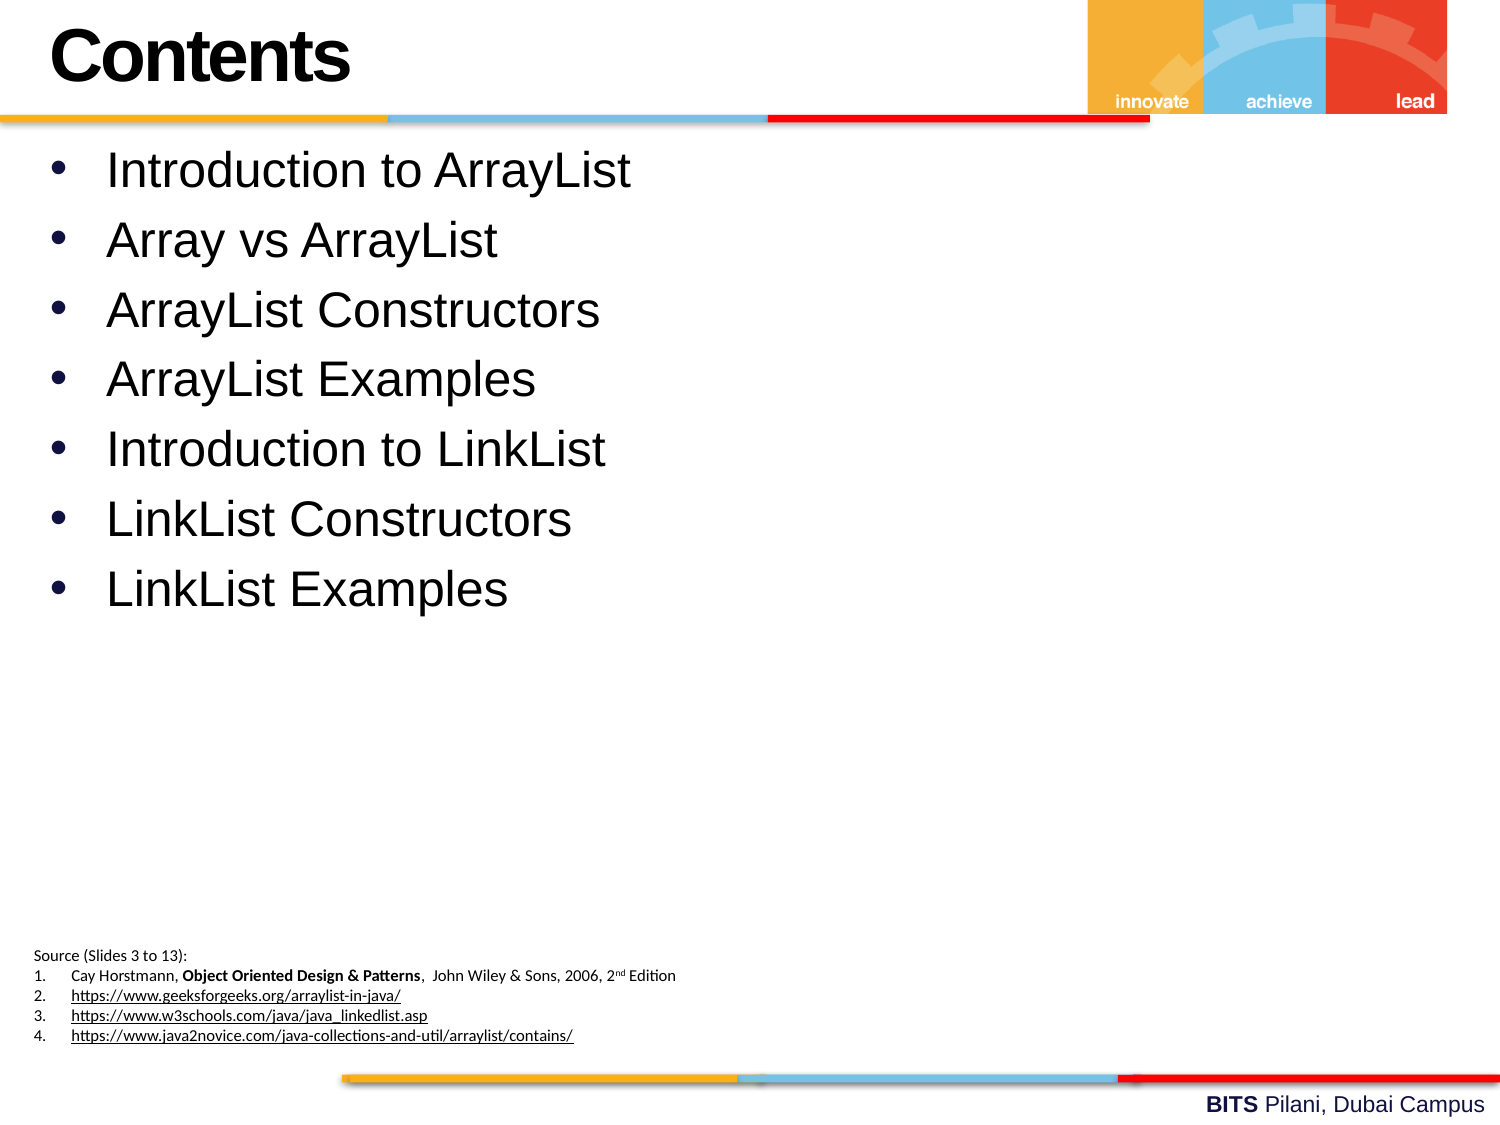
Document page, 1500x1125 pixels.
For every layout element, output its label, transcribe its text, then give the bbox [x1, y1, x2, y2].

list Introduction to ArrayList Array vs ArrayList ArrayList Constructors ArrayList Examples Introduction to LinkList LinkList Constructors LinkList Examples [34, 129, 1475, 1066]
text_box Source (Slides 3 to 13): Cay Horstmann, Object Oriented Design & Patterns, John Wiley & Sons, 2006, 2nd Edition https://www.geeksforgeeks.org/arraylist-in-java/ https://www.w3schools.com/java/java_linkedlist.asp https://www.java2novice.com/java-collections-and-util/arraylist/contains/ [19, 937, 1384, 1052]
list Contents [34, 29, 1073, 89]
picture [1087, 0, 1448, 114]
